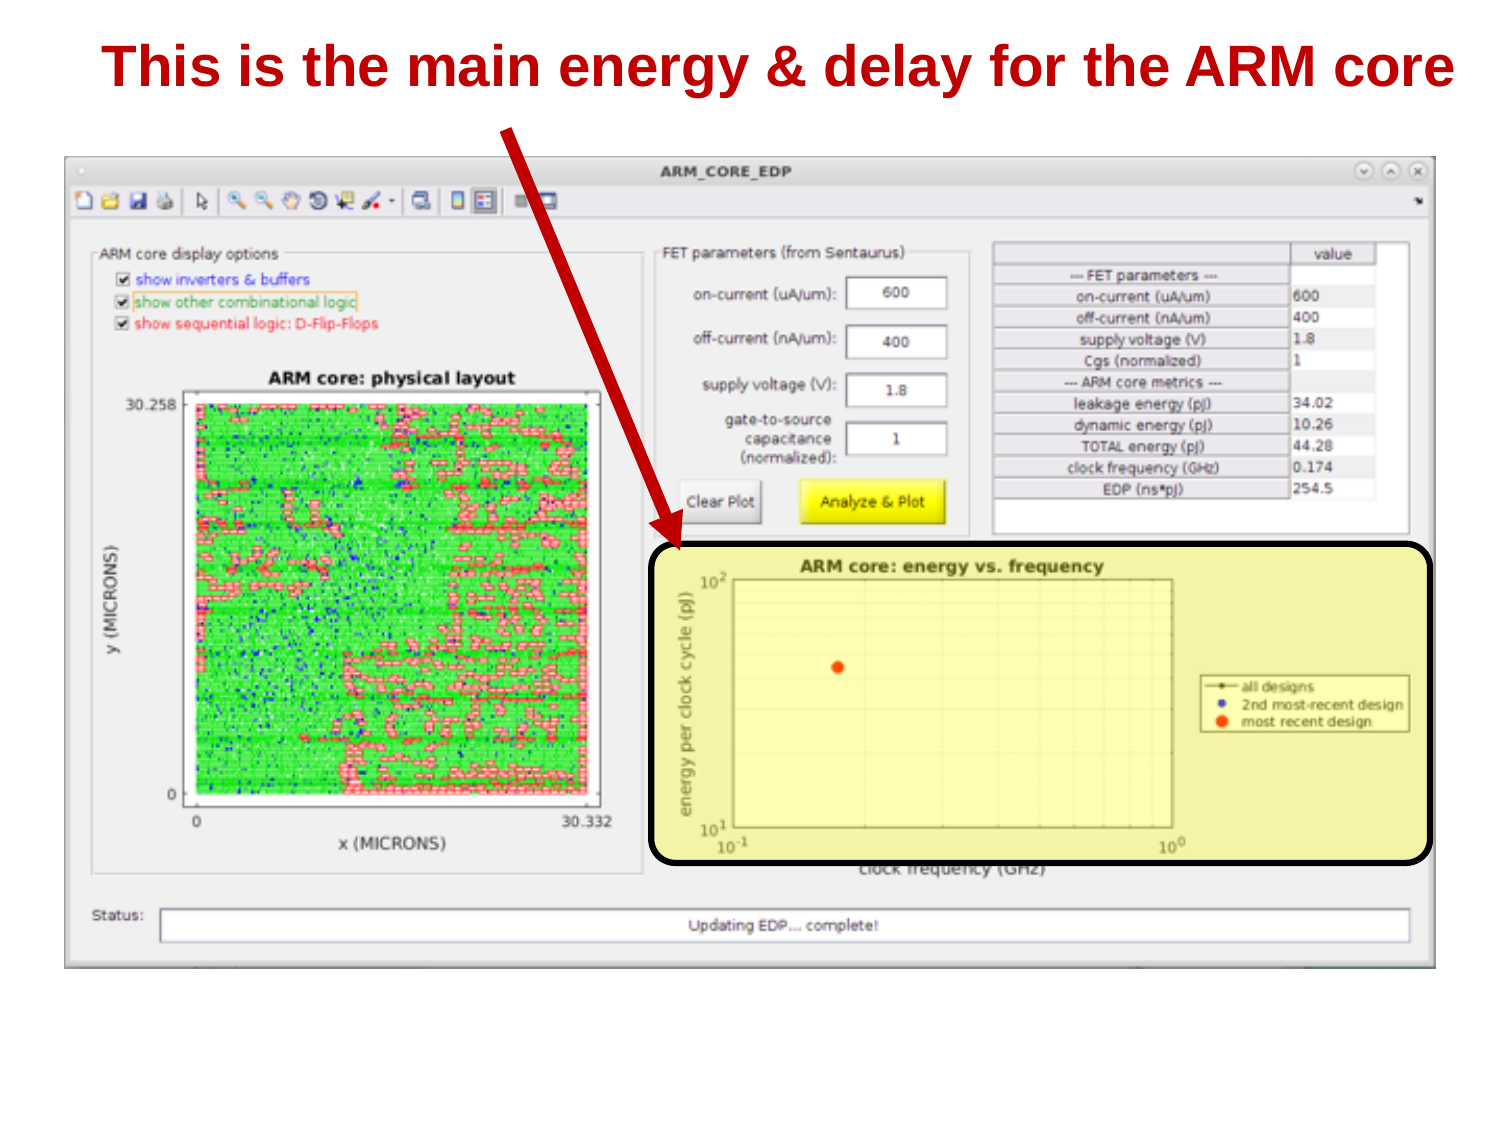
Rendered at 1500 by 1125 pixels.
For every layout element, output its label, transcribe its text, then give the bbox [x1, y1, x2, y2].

picture [64, 156, 1436, 969]
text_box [505, 129, 681, 551]
text_box This is the main energy & delay for the ARM core [87, 20, 1473, 106]
